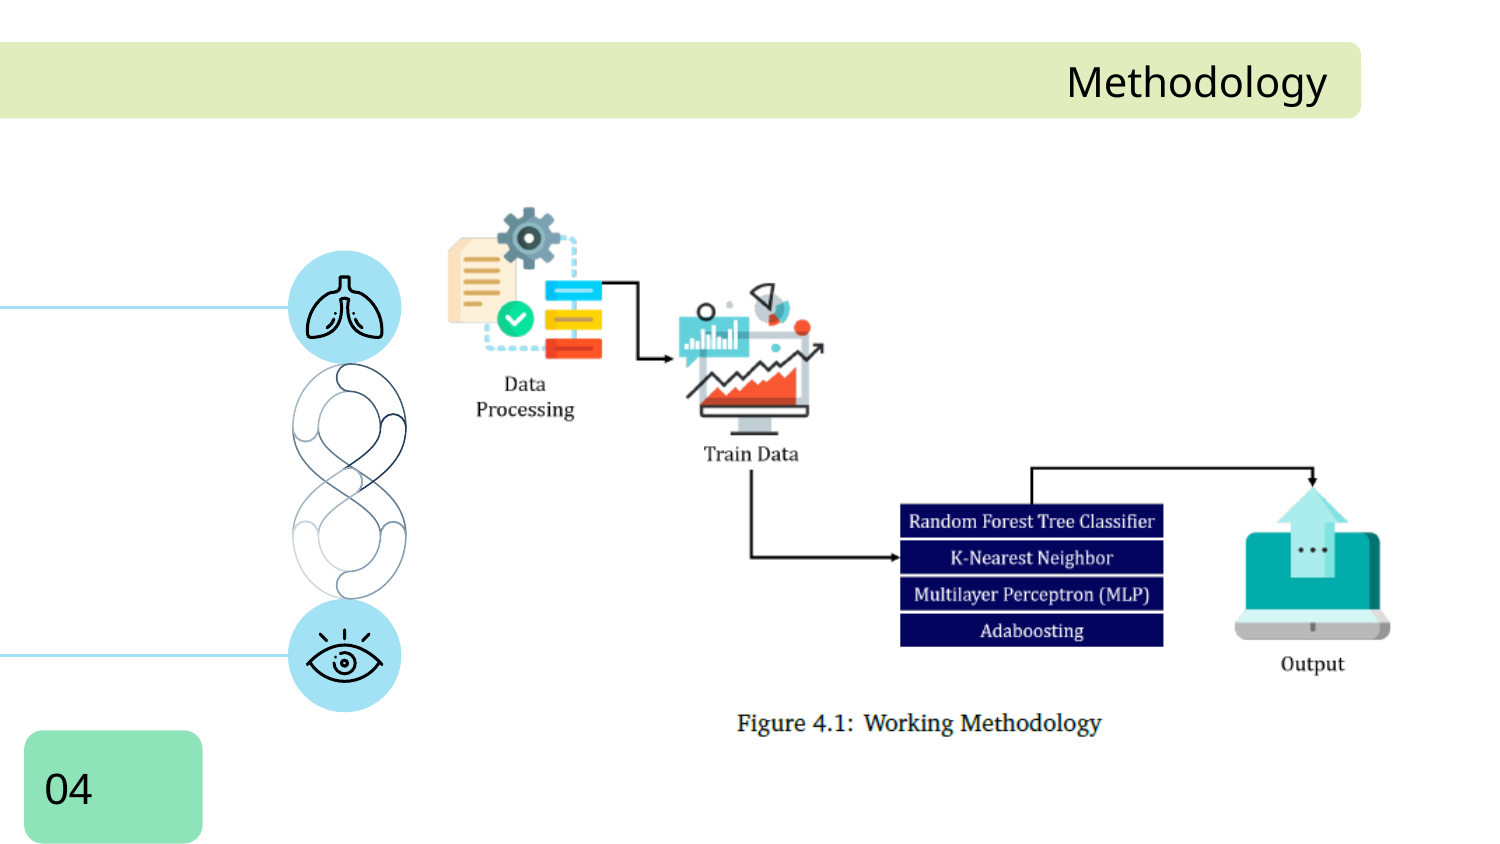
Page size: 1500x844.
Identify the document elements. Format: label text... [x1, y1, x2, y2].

text_box 04 [24, 730, 203, 844]
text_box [231, 424, 468, 539]
title Methodology [235, 42, 1343, 119]
text_box [288, 599, 402, 713]
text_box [305, 628, 384, 684]
picture [423, 192, 1439, 777]
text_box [305, 275, 384, 340]
text_box [287, 250, 402, 364]
